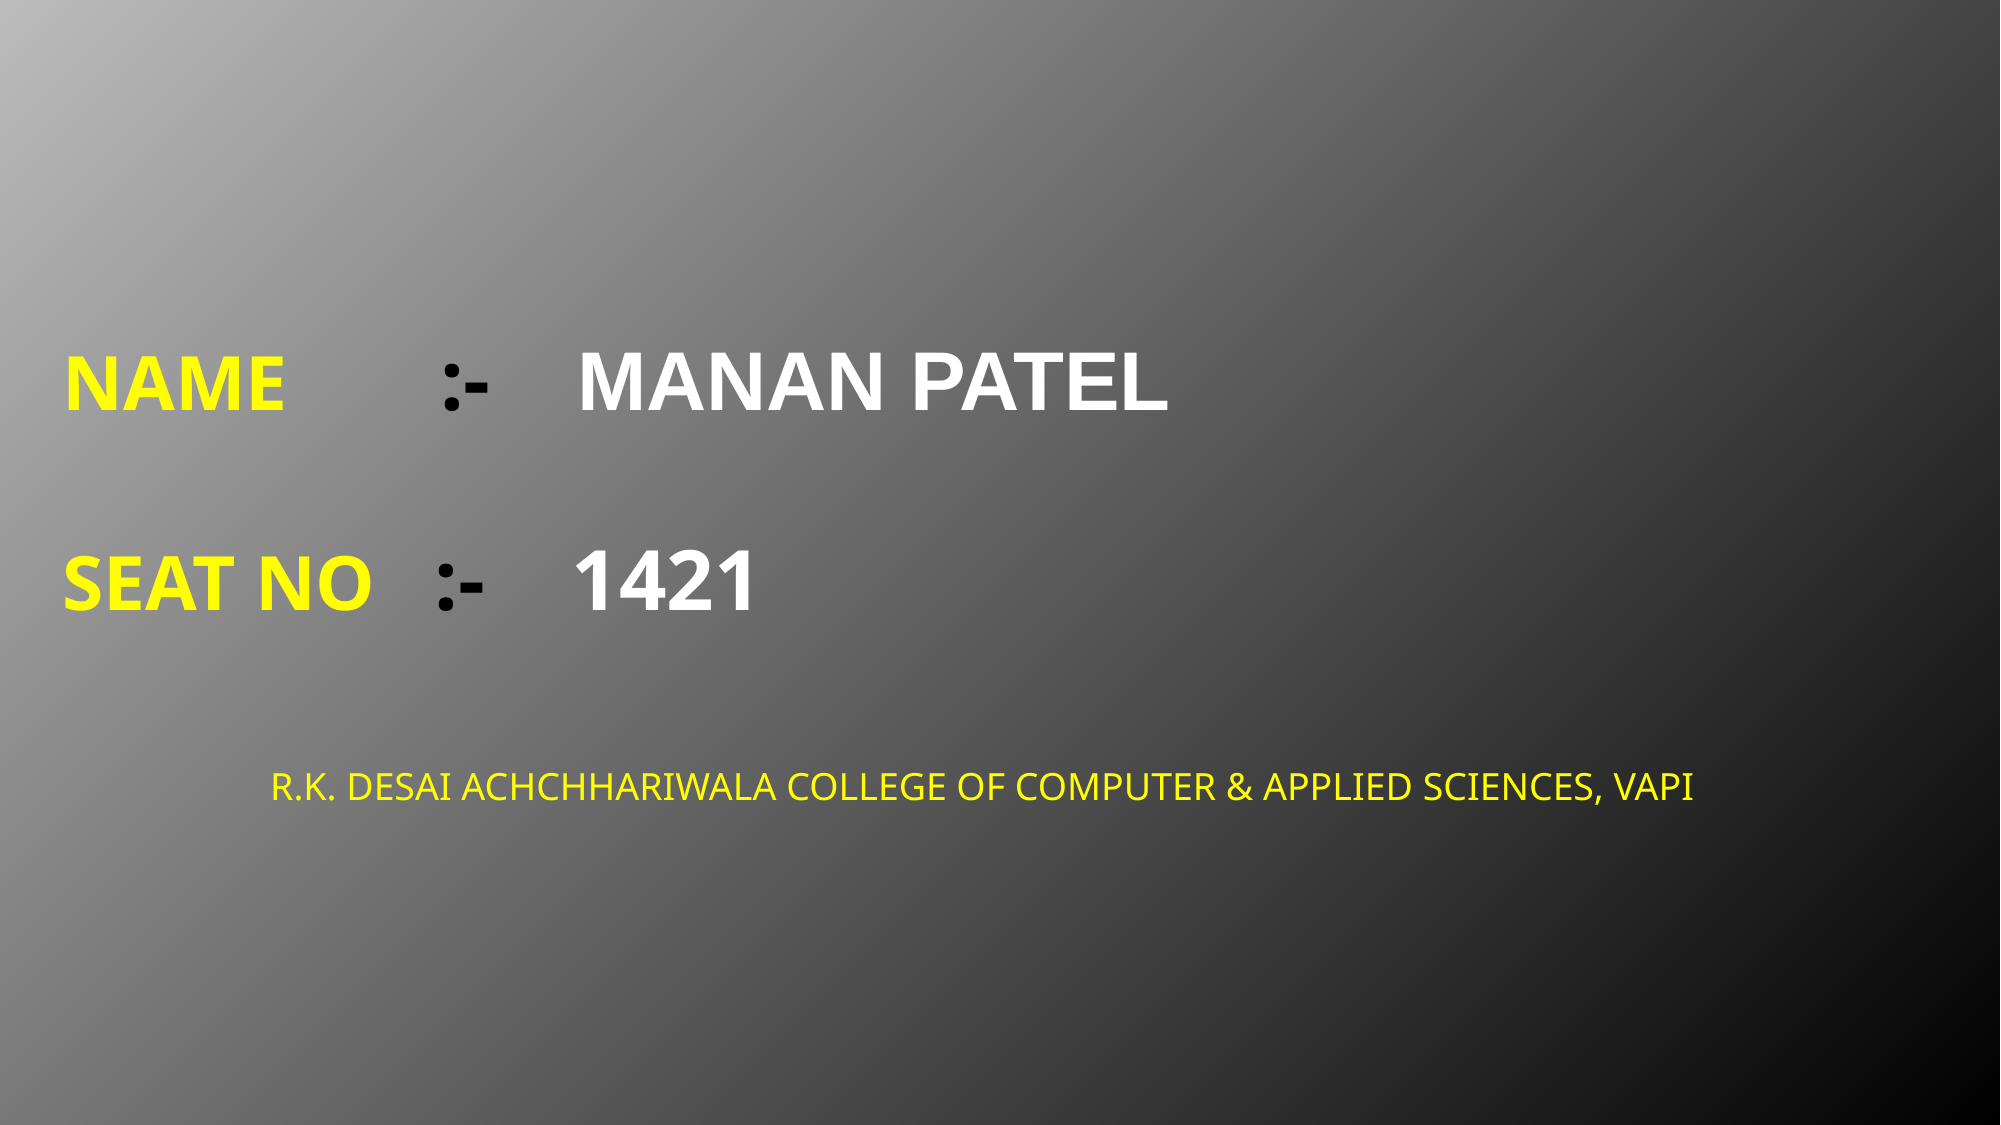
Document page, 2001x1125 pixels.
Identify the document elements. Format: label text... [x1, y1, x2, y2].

title NAME :- Manan Patel Seat NO :- 1421 [54, 175, 1896, 679]
subtitle R.K. DESAI ACHCHHARIWALA COLLEGE OF COMPUTER & APPLIED SCIENCES, VAPI [0, 755, 2000, 1046]
